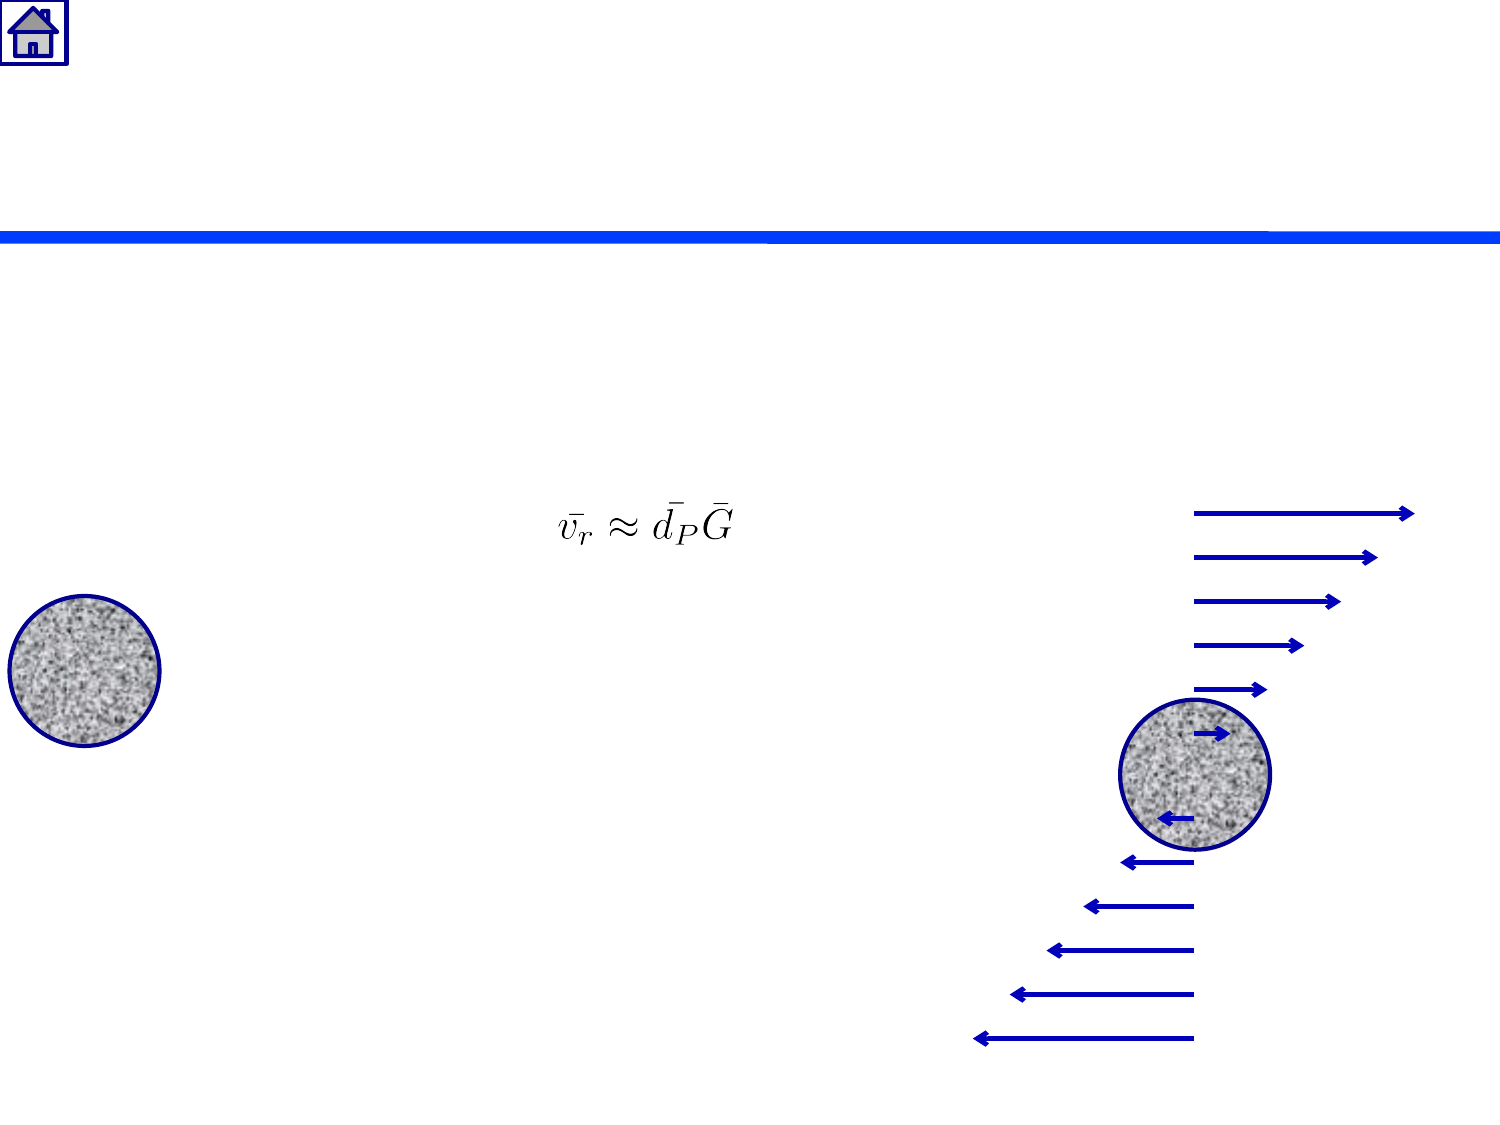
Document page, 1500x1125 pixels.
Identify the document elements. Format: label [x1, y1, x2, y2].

text_box [972, 513, 1416, 1039]
text_box [7, 593, 162, 749]
picture [557, 502, 733, 545]
